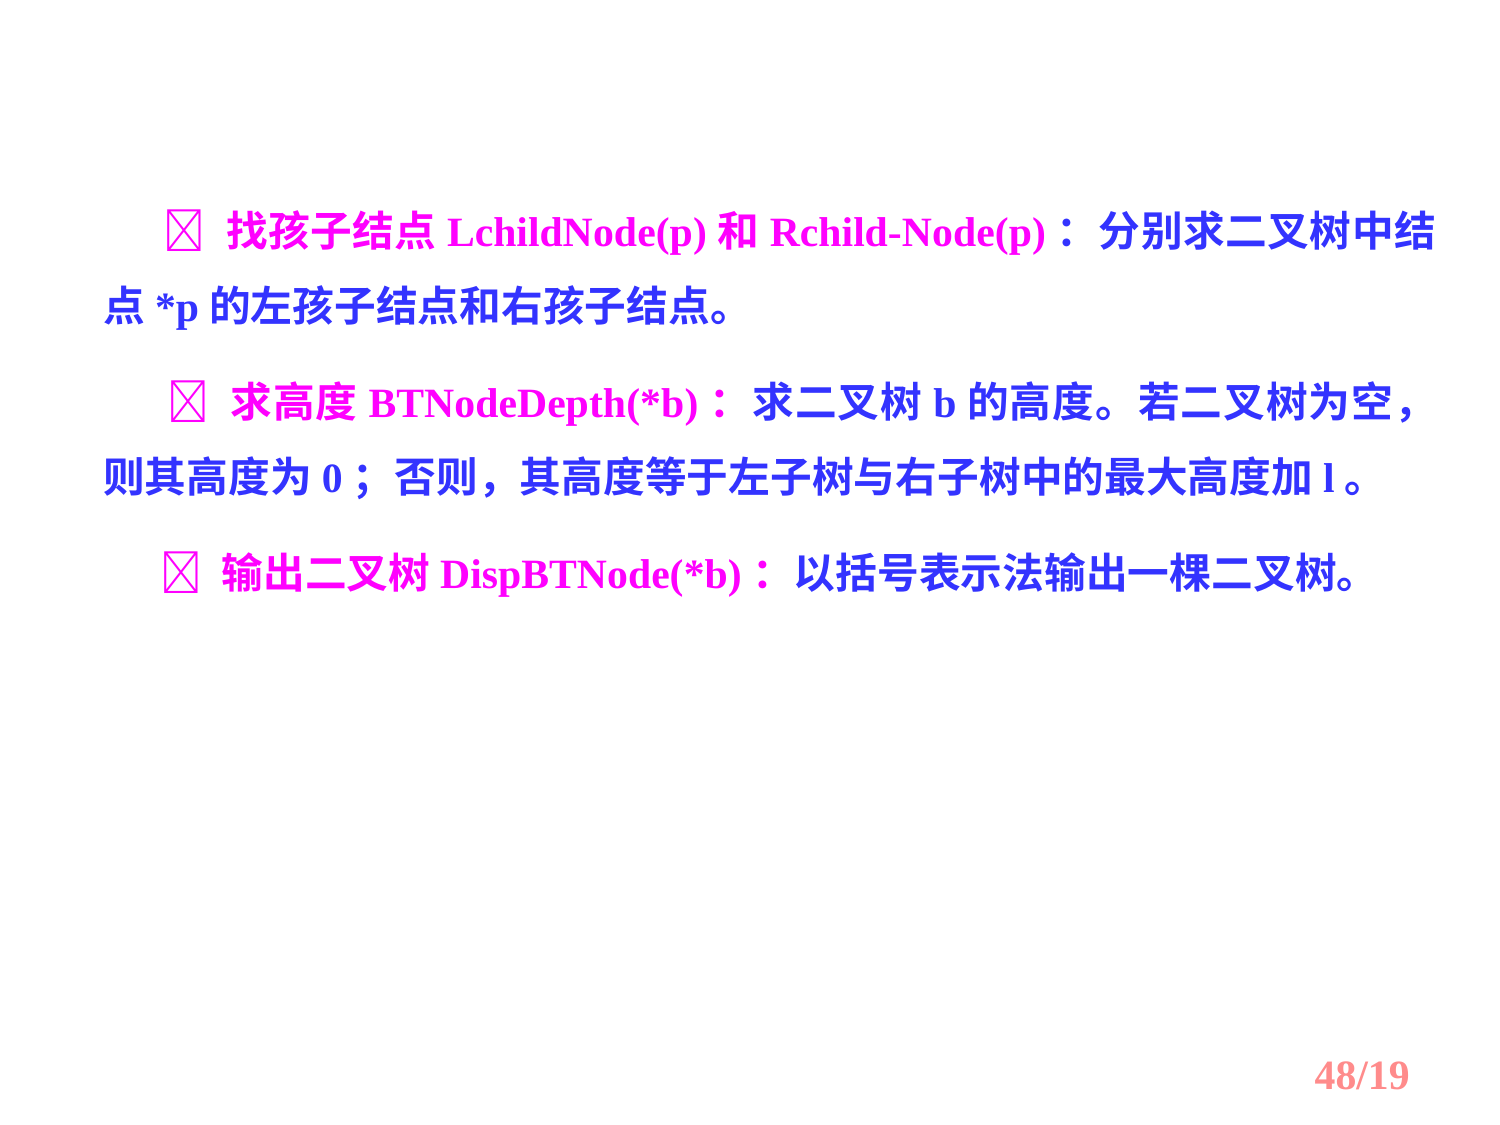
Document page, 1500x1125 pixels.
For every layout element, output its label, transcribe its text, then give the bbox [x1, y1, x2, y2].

slide_number /19 [1074, 1042, 1425, 1103]
text_box  找孩子结点LchildNode(p)和Rchild-Node(p)：分别求二叉树中结点*p的左孩子结点和右孩子结点。  求高度BTNodeDepth(*b)：求二叉树b的高度。若二叉树为空，则其高度为0；否则，其高度等于左子树与右子树中的最大高度加l。  输出二叉树DispBTNode(*b)：以括号表示法输出一棵二叉树。 [88, 172, 1451, 605]
